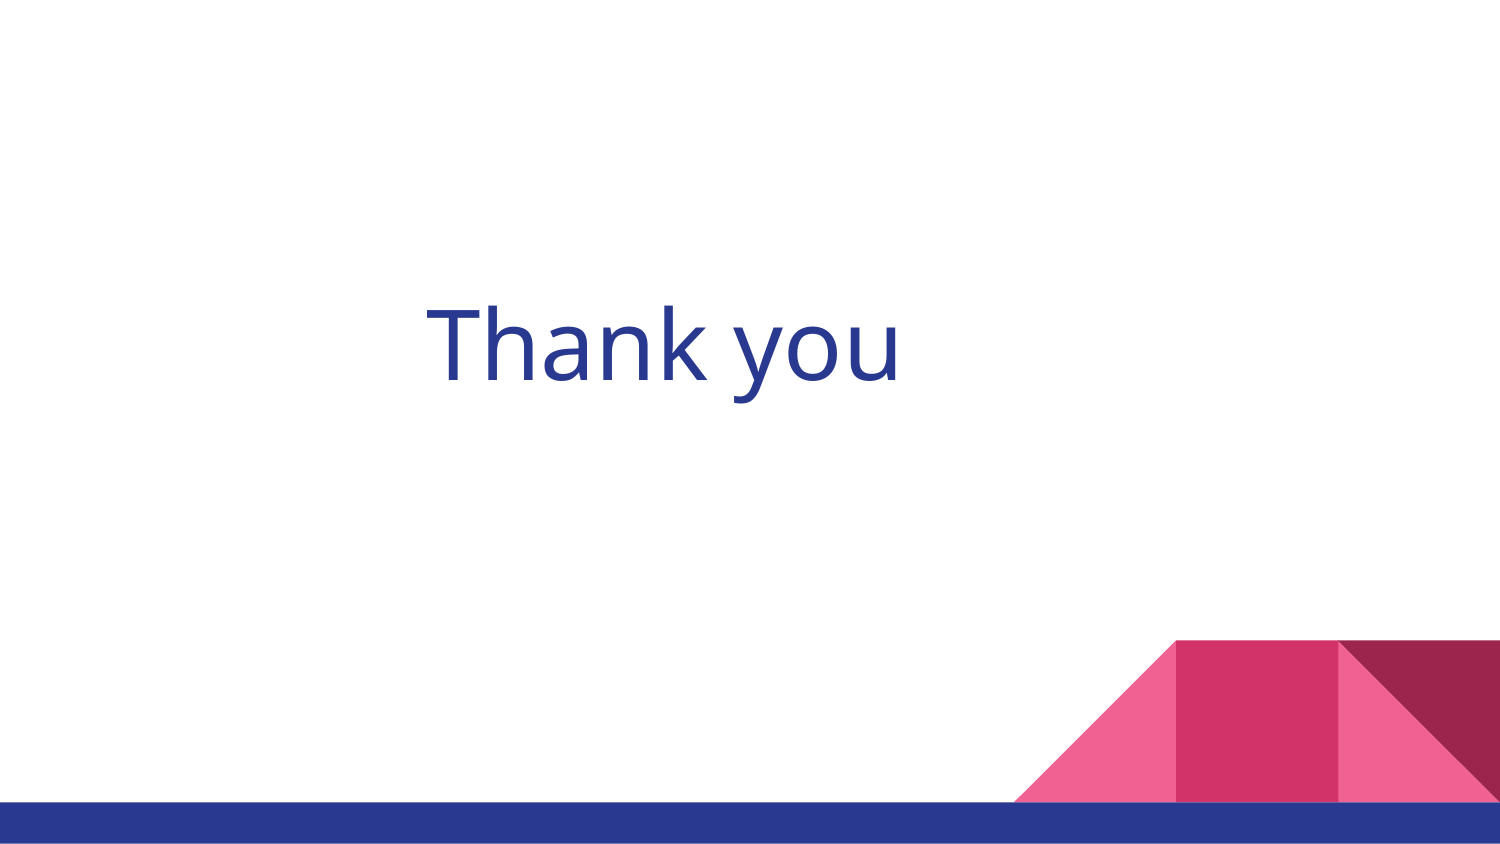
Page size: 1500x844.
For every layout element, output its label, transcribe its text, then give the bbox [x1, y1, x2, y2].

title Thank you [411, 267, 1500, 797]
